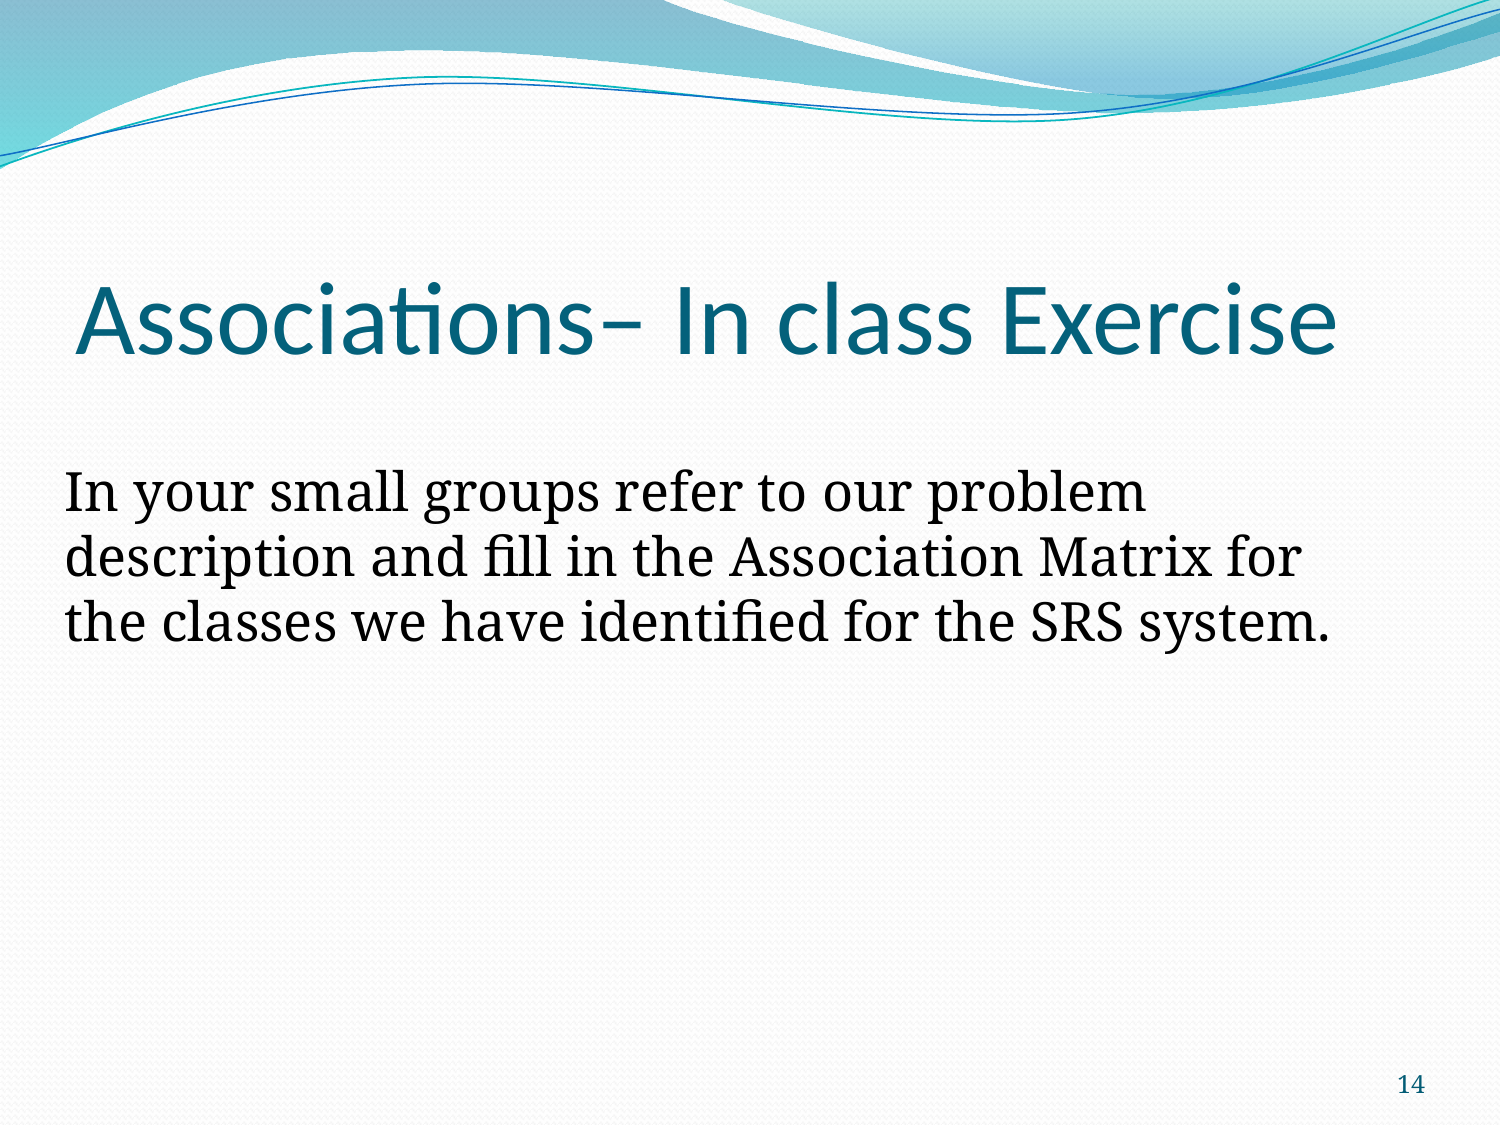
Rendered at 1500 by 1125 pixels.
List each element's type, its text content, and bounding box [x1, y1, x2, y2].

slide_number 14 [1299, 1042, 1425, 1103]
list In your small groups refer to our problem description and fill in the Association Matrix for the classes we have identified for the SRS system. [50, 450, 1425, 1038]
title Associations– In class Exercise [75, 149, 1413, 375]
